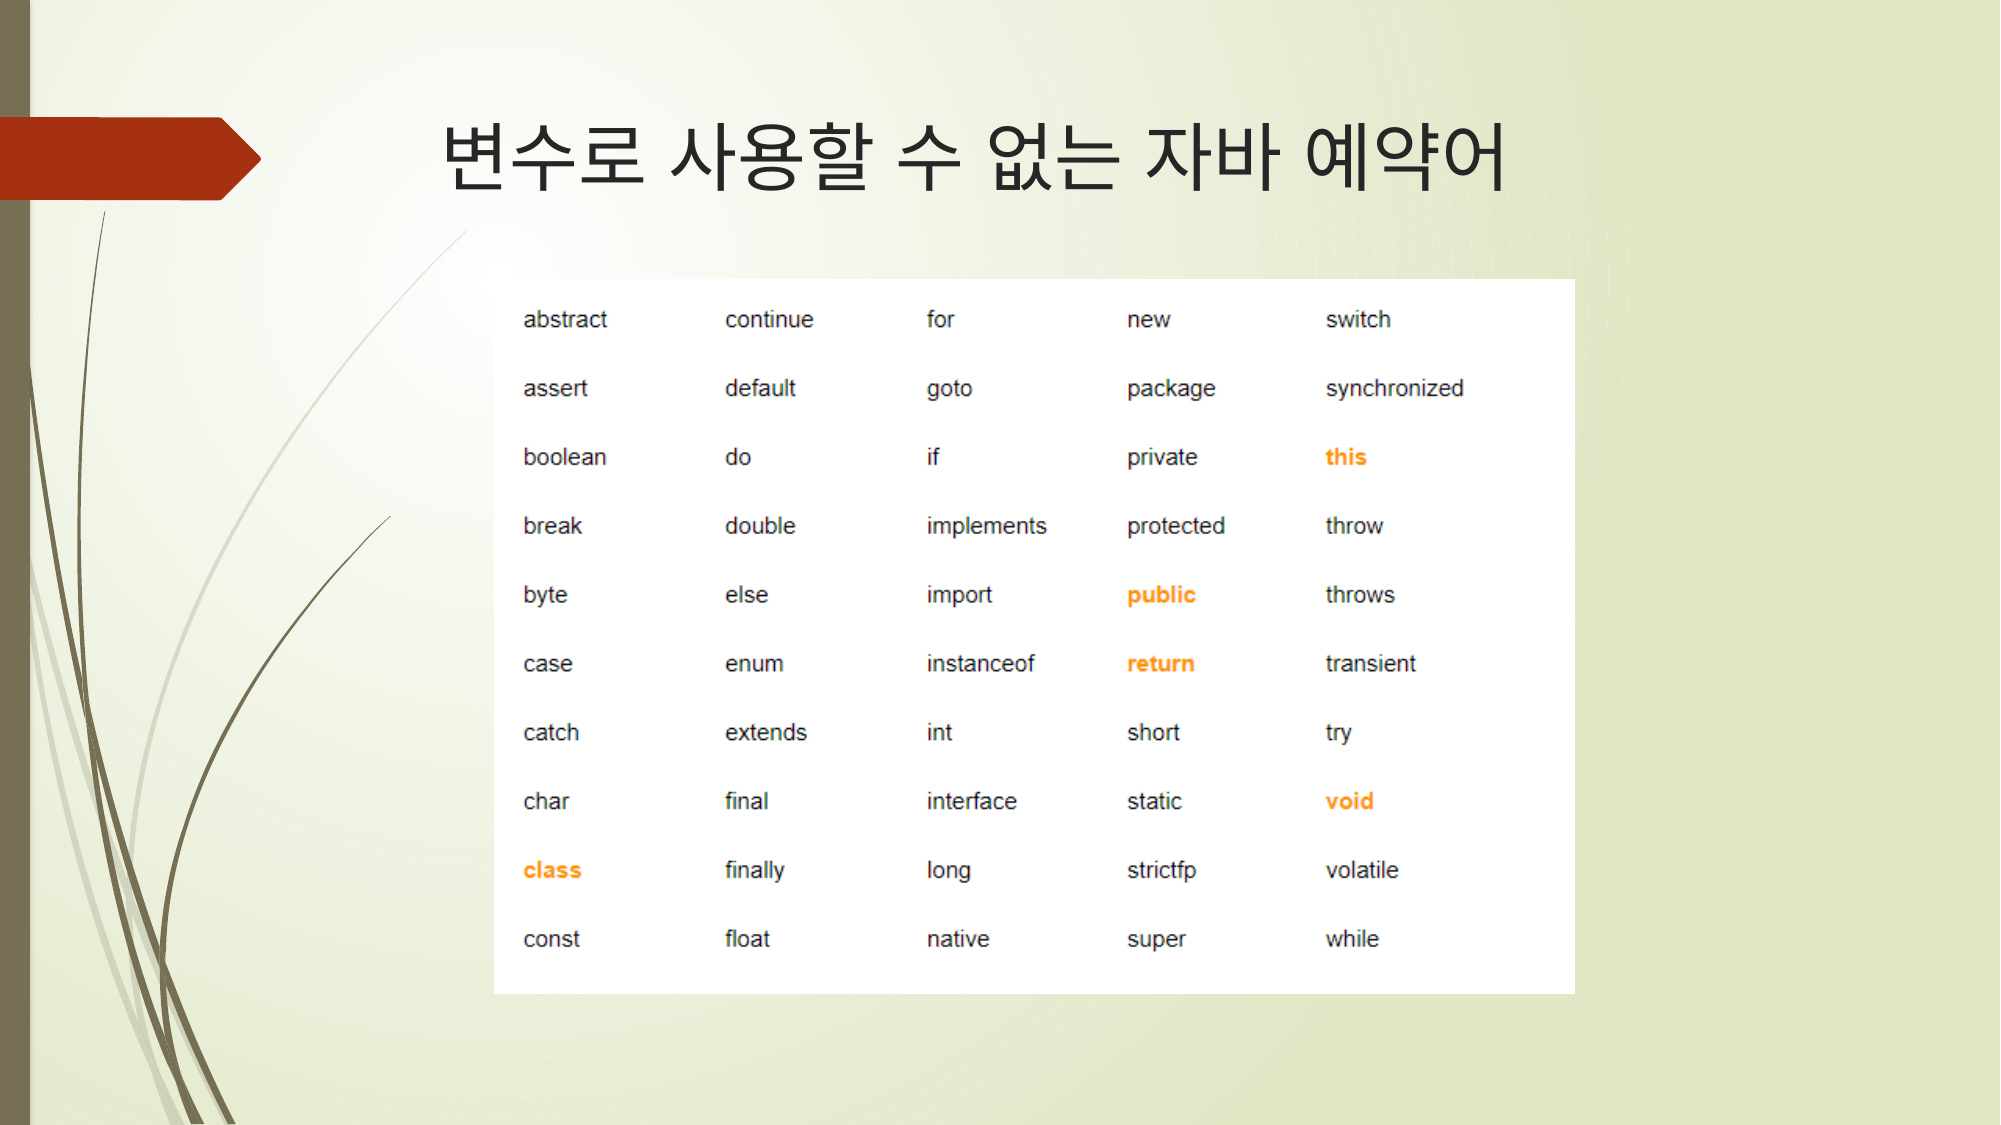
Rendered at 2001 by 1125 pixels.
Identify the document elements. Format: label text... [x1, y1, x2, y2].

picture [494, 278, 1575, 994]
title 변수로 사용할 수 없는 자바 예약어 [425, 102, 1888, 313]
